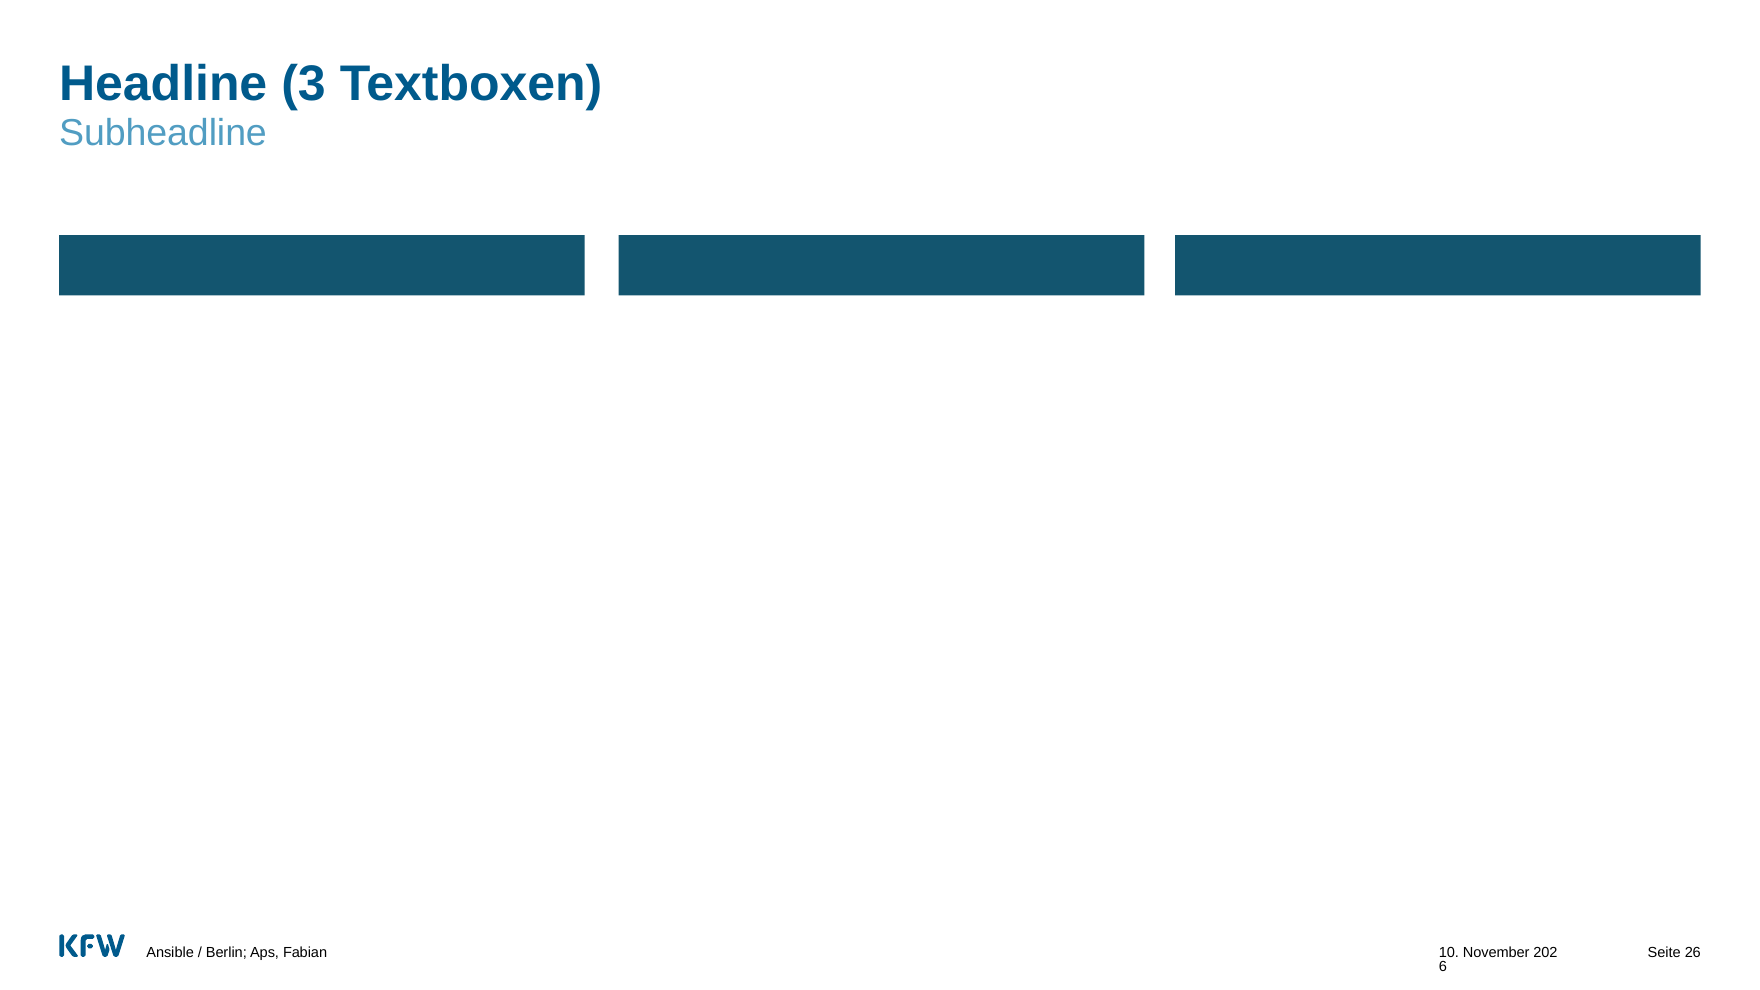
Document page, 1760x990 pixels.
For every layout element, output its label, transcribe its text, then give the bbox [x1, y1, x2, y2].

slide_number Seite 26 [1574, 926, 1701, 961]
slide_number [1438, 926, 1565, 961]
footer Ansible / Berlin; Aps, Fabian [146, 926, 1438, 961]
title Headline (3 Textboxen) [59, 54, 1701, 111]
list Subheadline [59, 111, 1701, 166]
